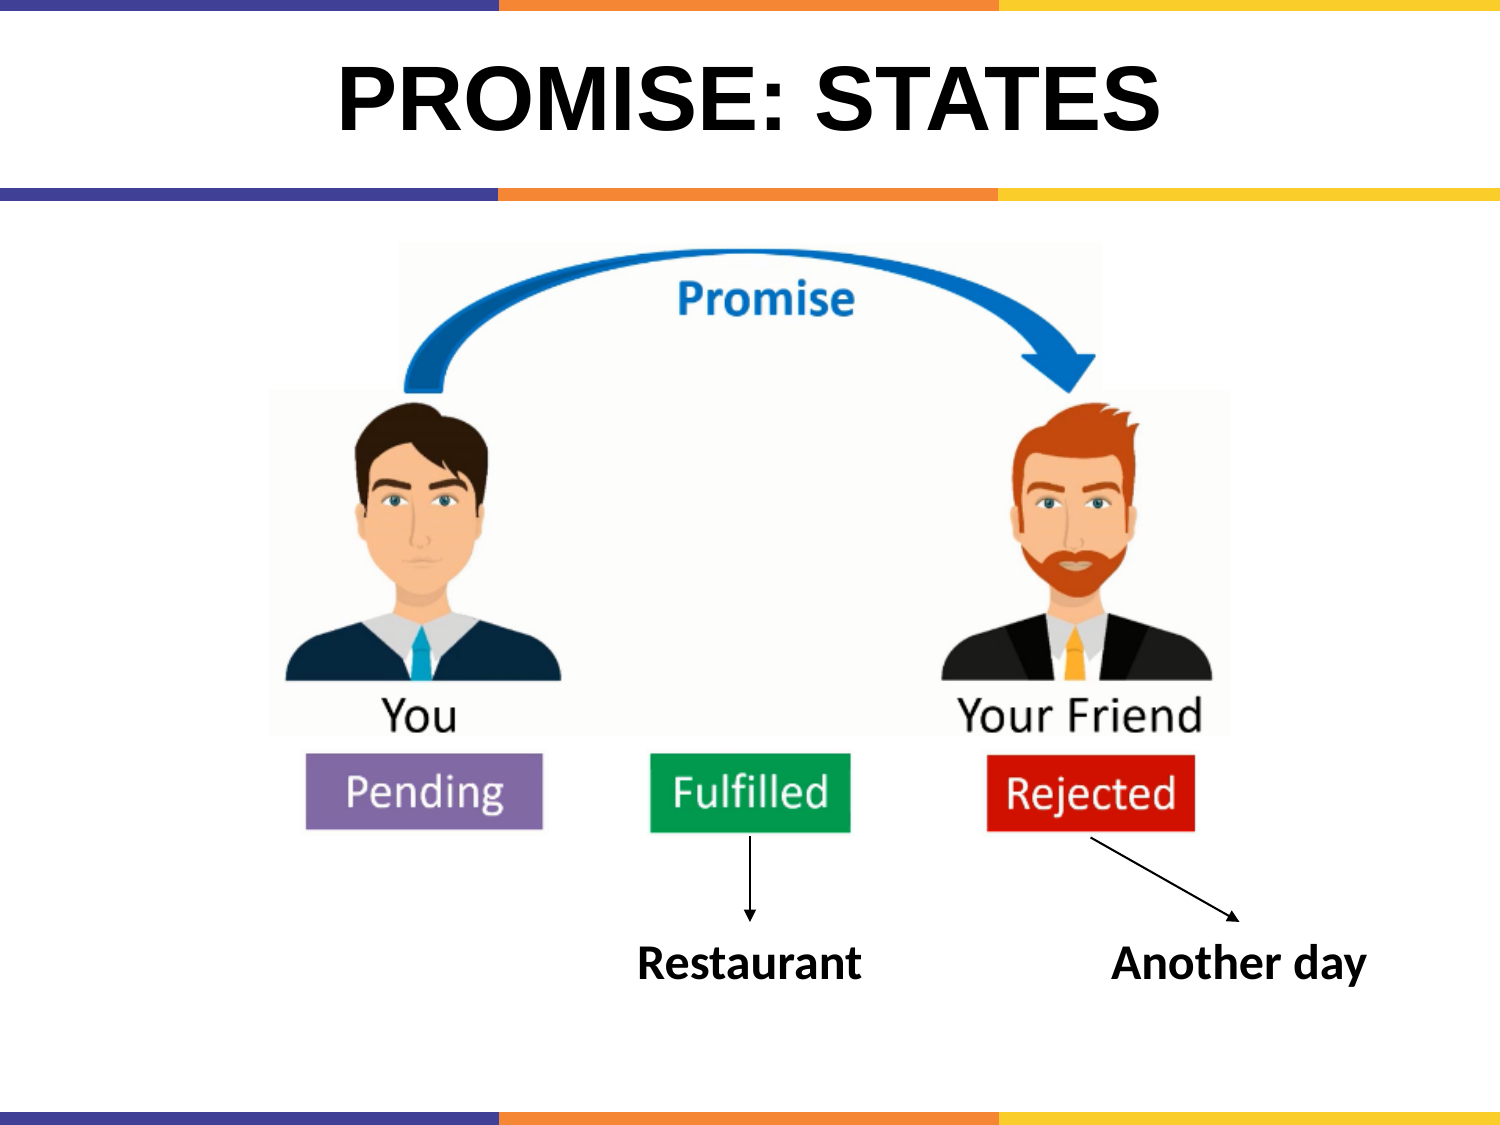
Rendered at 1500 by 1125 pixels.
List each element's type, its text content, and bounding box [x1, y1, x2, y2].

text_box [1090, 837, 1240, 923]
text_box Restaurant [622, 921, 878, 997]
text_box Another day [1096, 921, 1383, 997]
picture [299, 749, 549, 837]
title Promise: States [0, 0, 1500, 188]
picture [980, 749, 1201, 838]
picture [269, 243, 1231, 736]
picture [645, 749, 855, 837]
